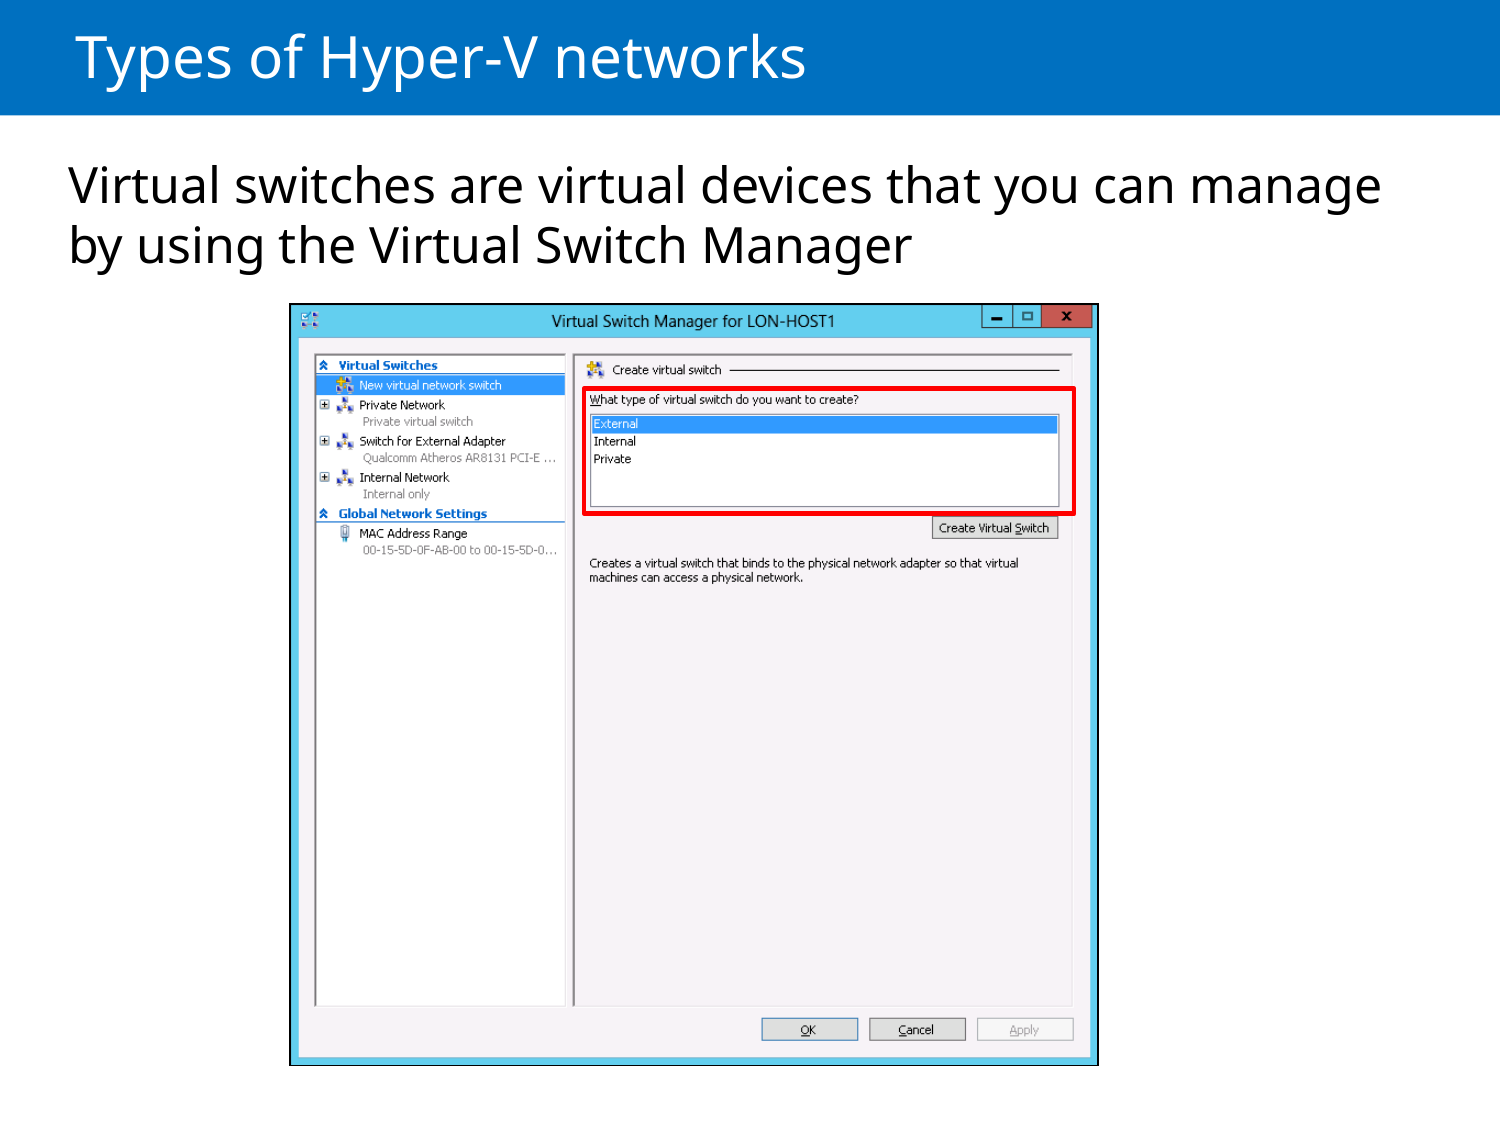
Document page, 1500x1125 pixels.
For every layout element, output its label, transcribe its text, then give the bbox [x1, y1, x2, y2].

title Types of Hyper-V networks [75, 0, 1351, 122]
picture [290, 304, 1098, 1065]
text_box Virtual switches are virtual devices that you can manage by using the Virtual Switch Manager [51, 143, 1446, 283]
